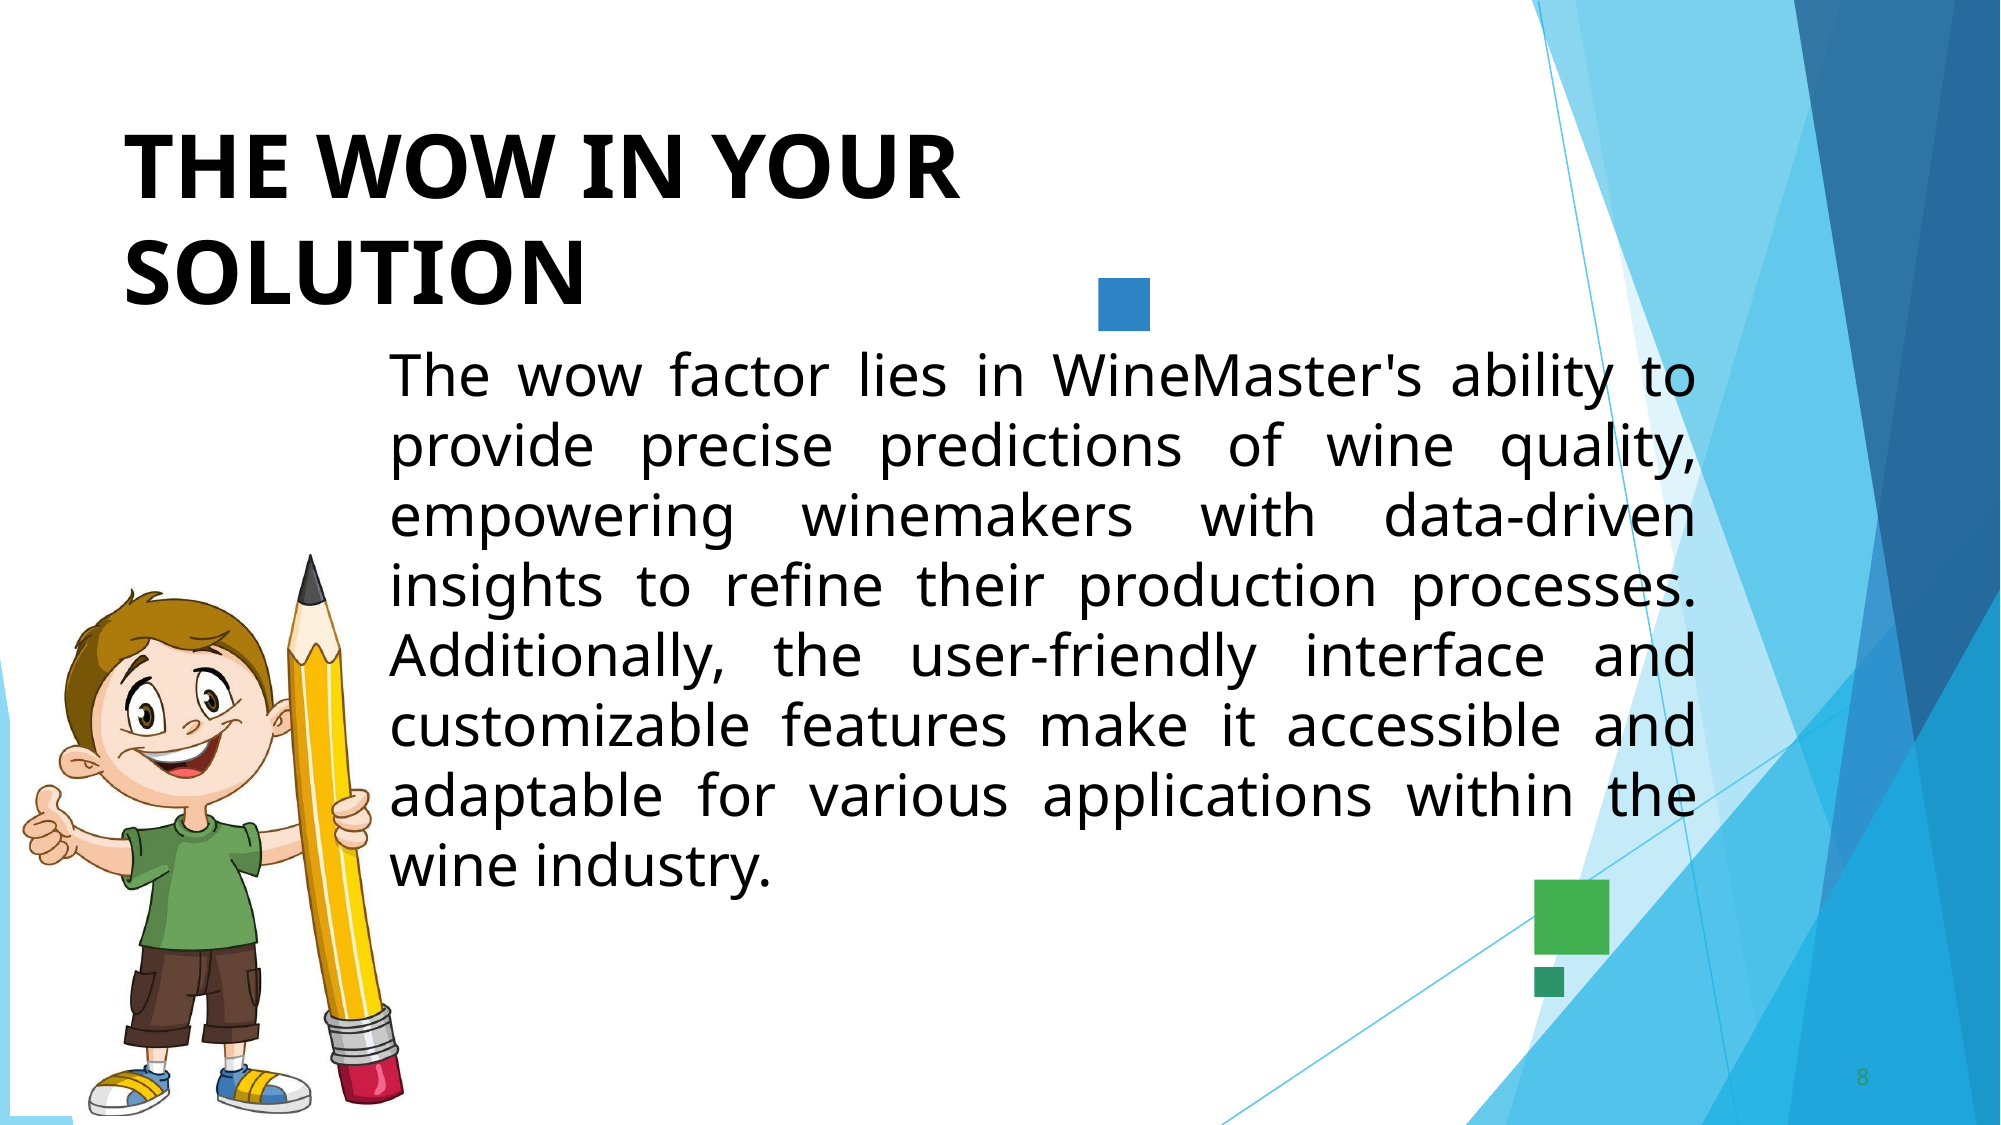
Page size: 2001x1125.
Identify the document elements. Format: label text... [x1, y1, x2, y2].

text_box [1534, 906, 1610, 955]
picture [10, 554, 416, 1116]
text_box [1098, 323, 1150, 331]
text_box The wow factor lies in WineMaster's ability to provide precise predictions of wine quality, empowering winemakers with data-driven insights to refine their production processes. Additionally, the user-friendly interface and customizable features make it accessible and adaptable for various applications within the wine industry. [374, 331, 1713, 906]
title THE WOW IN YOUR SOLUTION [121, 107, 1359, 323]
text_box 8 [1849, 1061, 1888, 1095]
text_box [1534, 967, 1565, 997]
